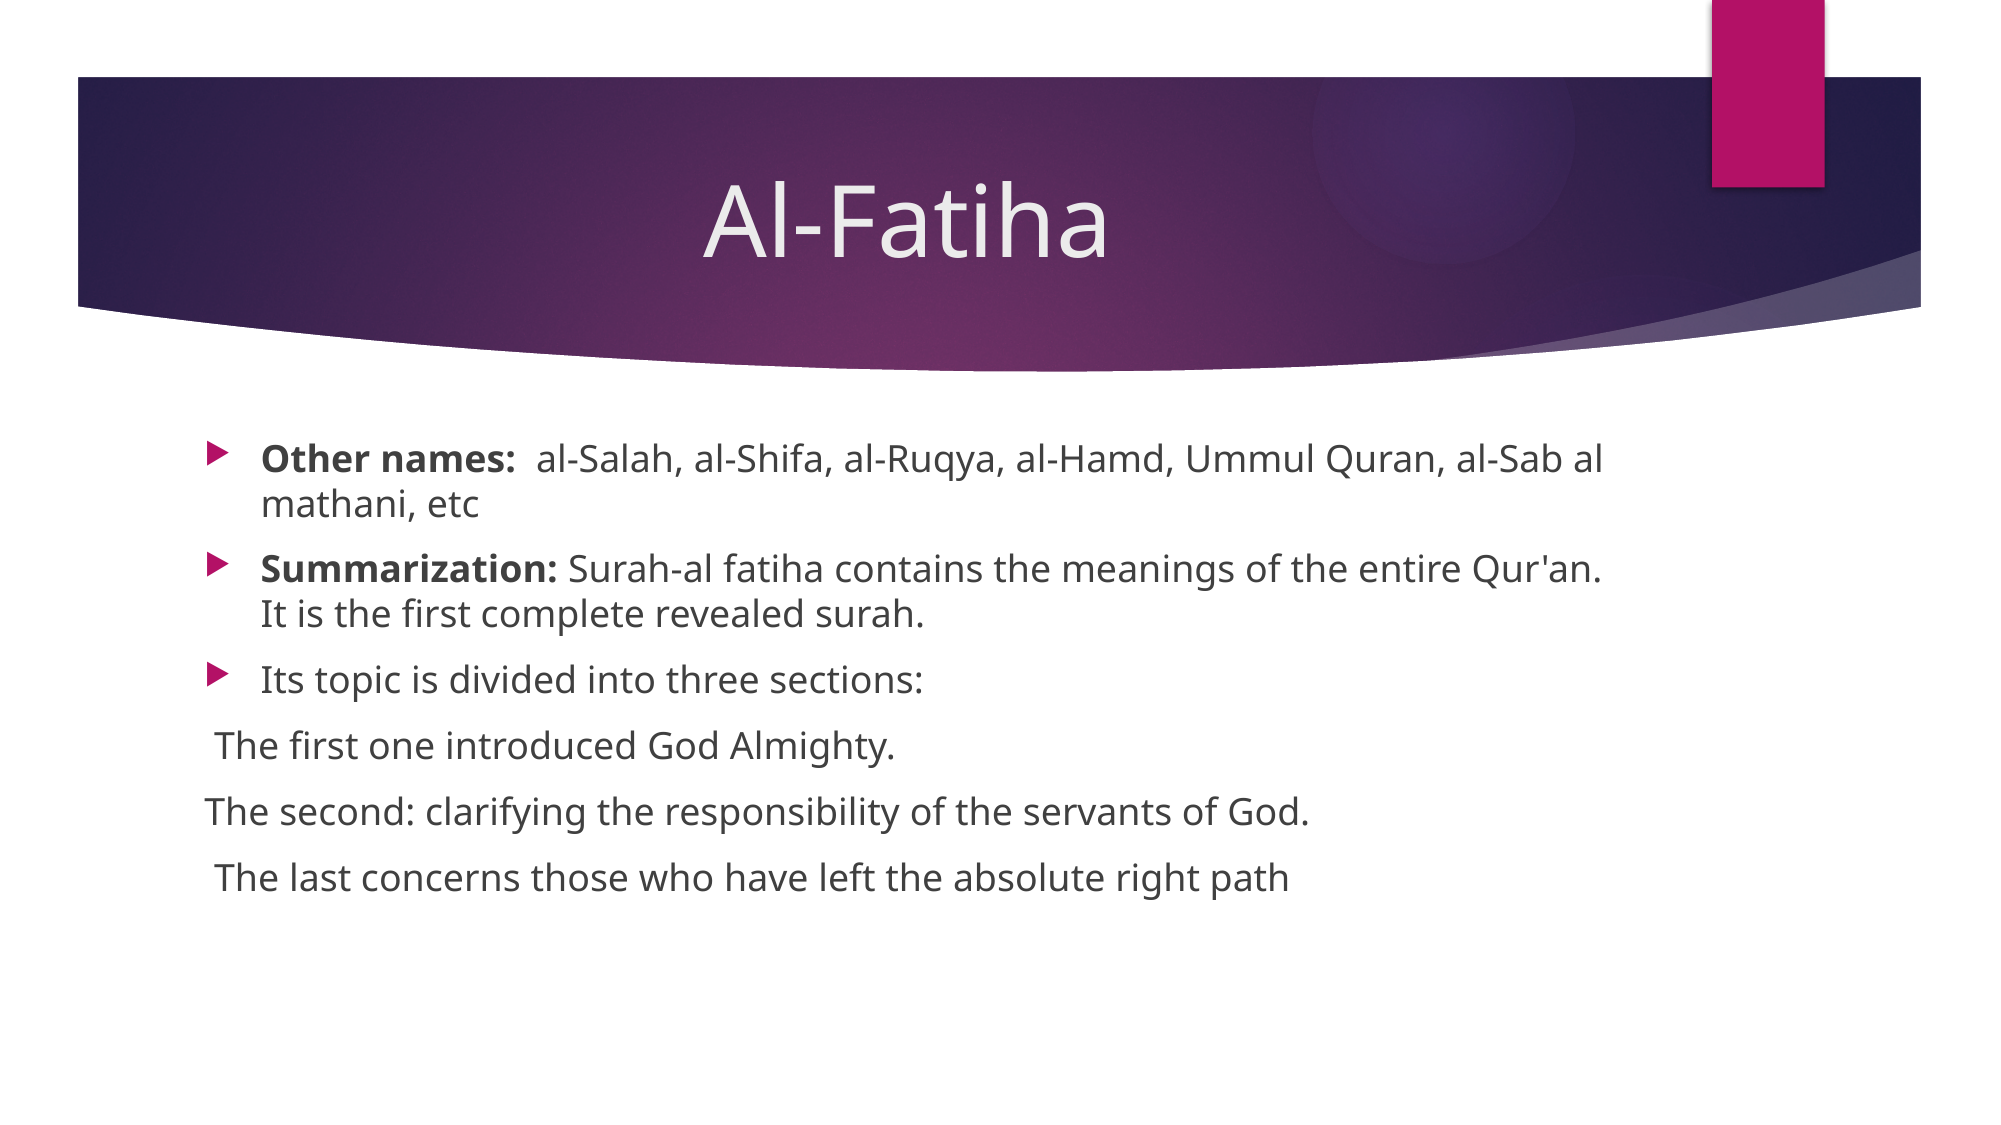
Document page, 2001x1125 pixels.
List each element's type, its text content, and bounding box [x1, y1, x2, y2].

list Other names: al-Salah, al-Shifa, al-Ruqya, al-Hamd, Ummul Quran, al-Sab al mathani, etc Summarization: Surah-al fatiha contains the meanings of the entire Qur'an. It is the first complete revealed surah. Its topic is divided into three sections: The first one introduced God Almighty. The second: clarifying the responsibility of the servants of God. The last concerns those who have left the absolute right path [189, 427, 1638, 988]
title Al-Fatiha [189, 159, 1627, 276]
